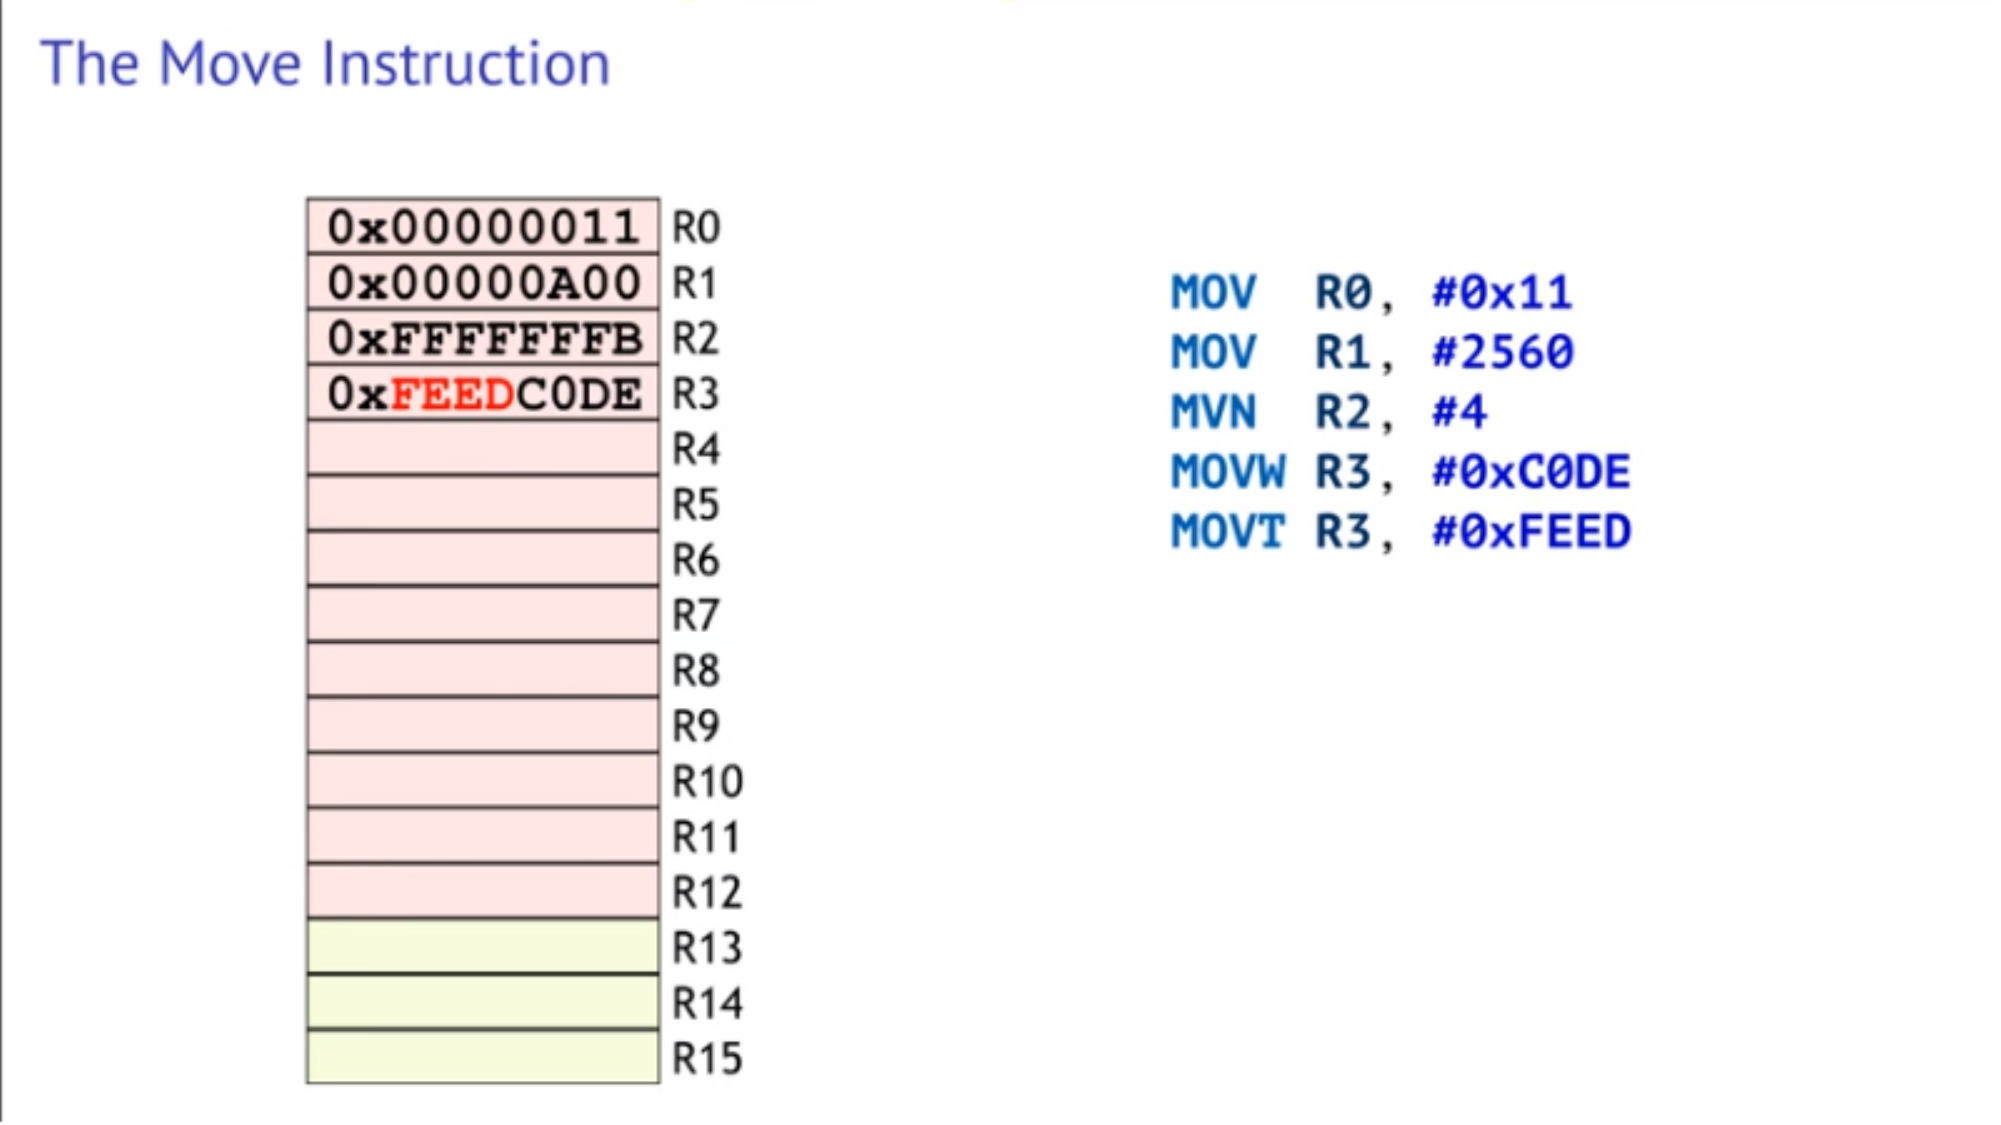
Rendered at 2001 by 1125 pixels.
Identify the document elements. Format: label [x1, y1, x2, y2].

list [0, 0, 2000, 1125]
